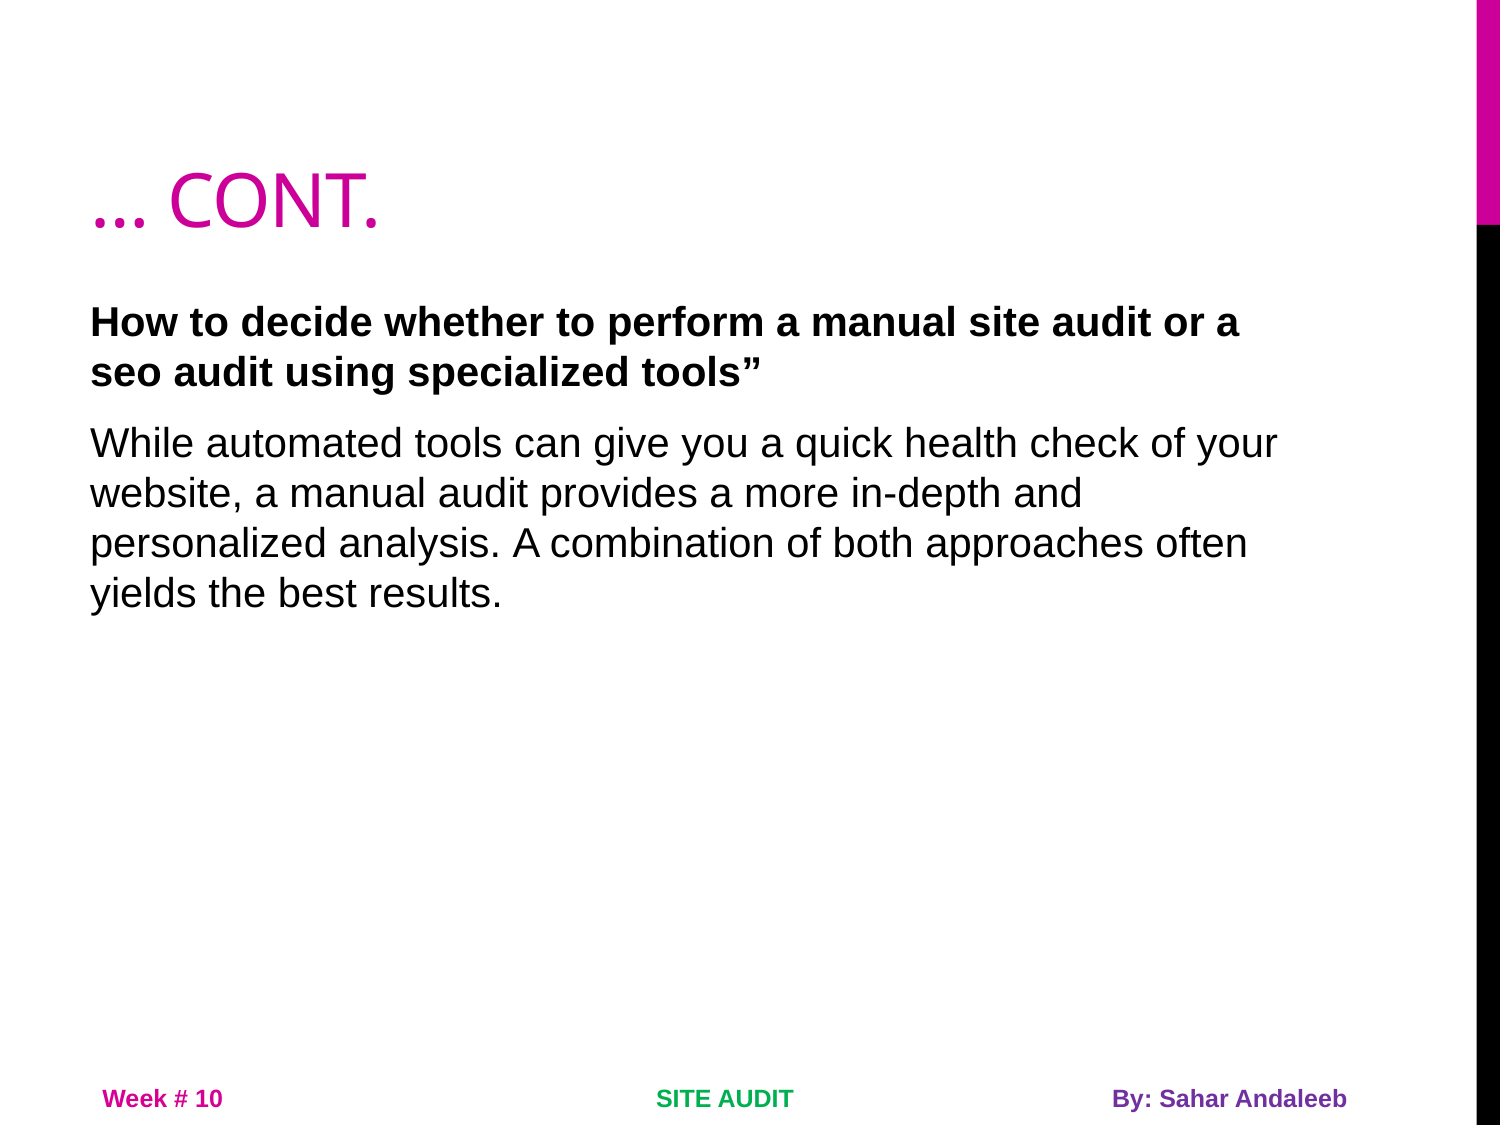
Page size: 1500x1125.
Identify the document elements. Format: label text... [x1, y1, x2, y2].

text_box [86, 1074, 1363, 1122]
list How to decide whether to perform a manual site audit or a seo audit using specialized tools” While automated tools can give you a quick health check of your website, a manual audit provides a more in-depth and personalized analysis. A combination of both approaches often yields the best results. [75, 287, 1325, 1005]
title … cont. [75, 25, 1025, 250]
